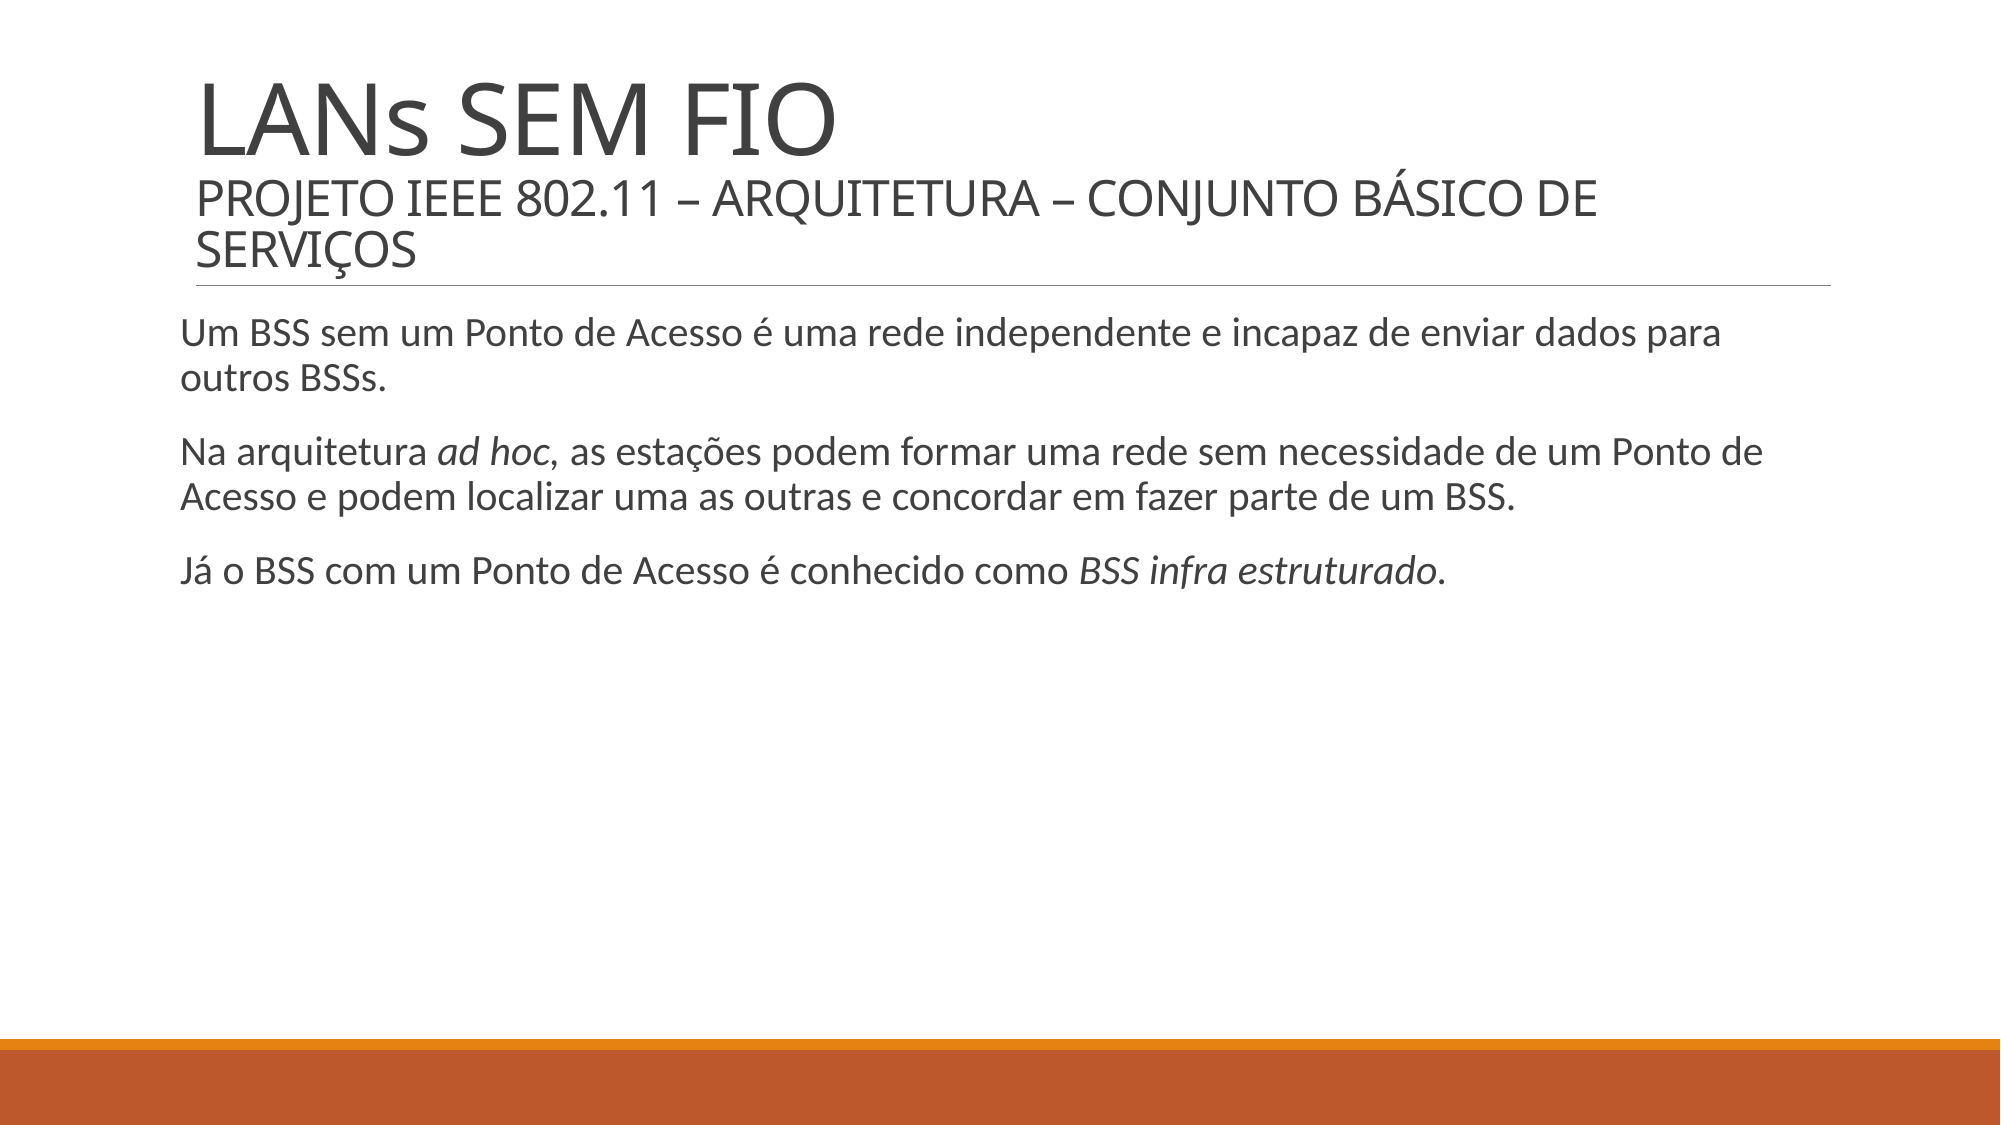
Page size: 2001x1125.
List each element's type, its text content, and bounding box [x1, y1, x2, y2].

list Um BSS sem um Ponto de Acesso é uma rede independente e incapaz de enviar dados para outros BSSs. Na arquitetura ad hoc, as estações podem formar uma rede sem necessidade de um Ponto de Acesso e podem localizar uma as outras e concordar em fazer parte de um BSS. Já o BSS com um Ponto de Acesso é conhecido como BSS infra estruturado. [180, 302, 1830, 963]
title LANs SEM FIO PROJETO IEEE 802.11 – ARQUITETURA – CONJUNTO BÁSICO DE SERVIÇOS [180, 47, 1830, 285]
